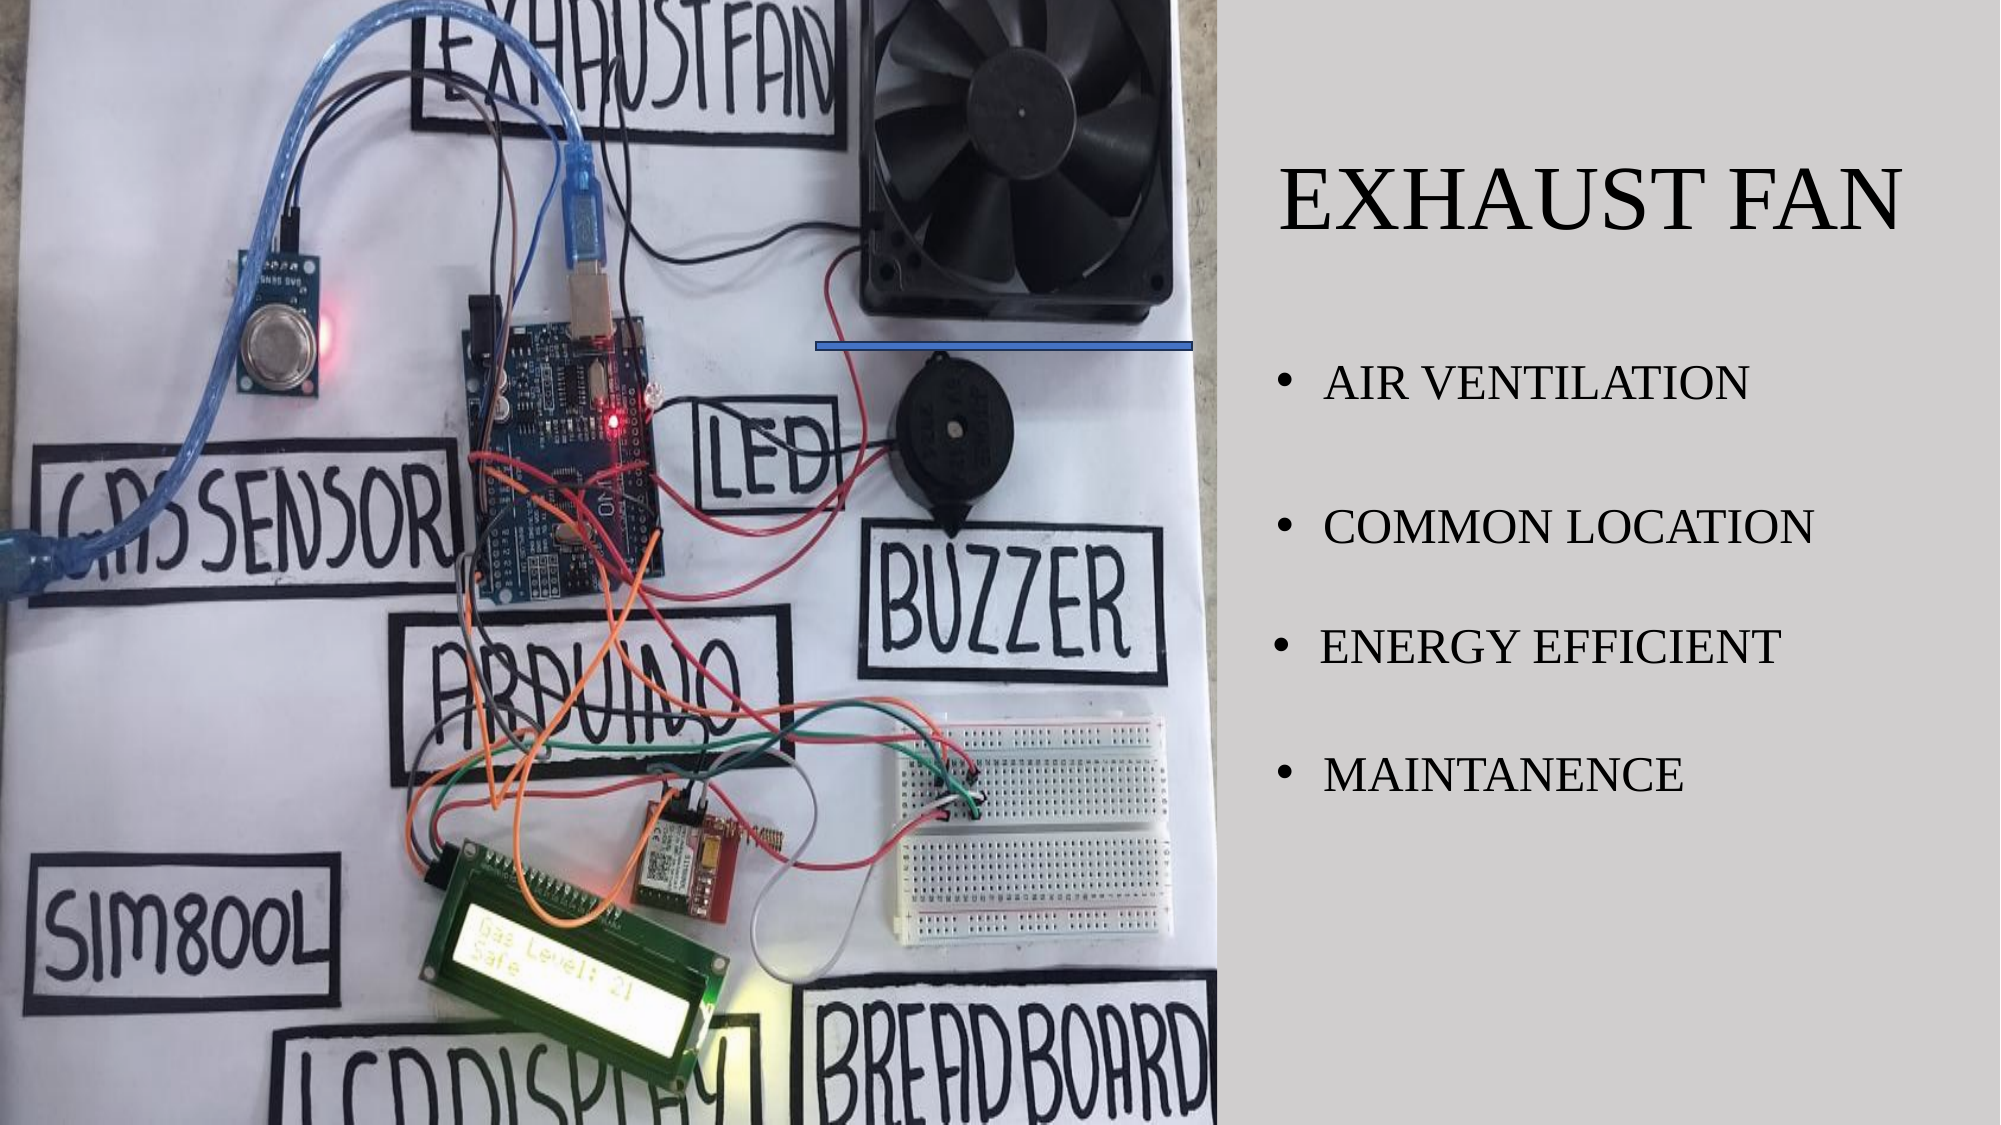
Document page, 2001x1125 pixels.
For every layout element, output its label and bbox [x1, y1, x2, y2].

text_box [815, 341, 1193, 351]
text_box [0, 0, 1217, 1125]
text_box [1217, 0, 2000, 1125]
